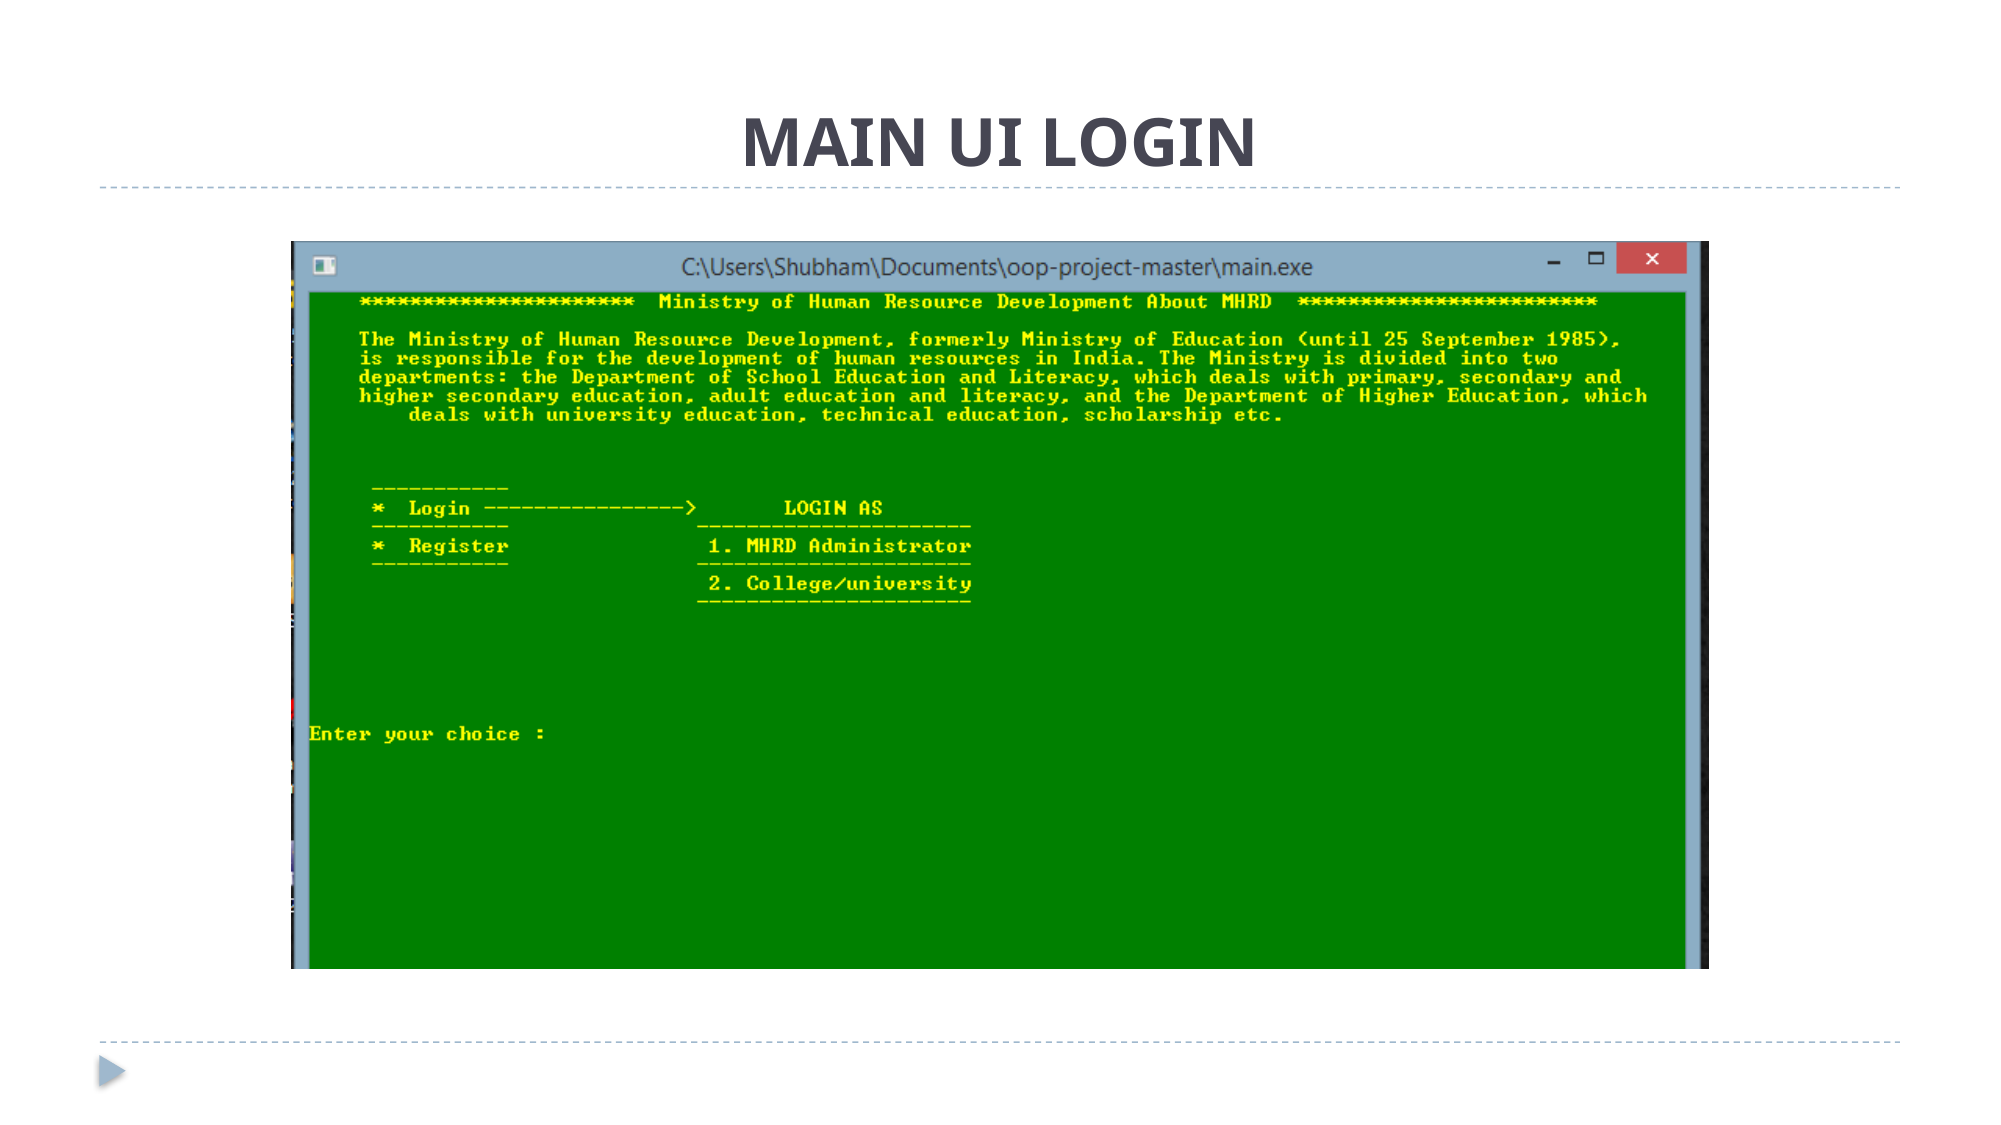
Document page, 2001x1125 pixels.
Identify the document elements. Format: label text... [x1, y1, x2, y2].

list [291, 241, 1709, 969]
title MAIN UI LOGIN [99, 24, 1900, 188]
